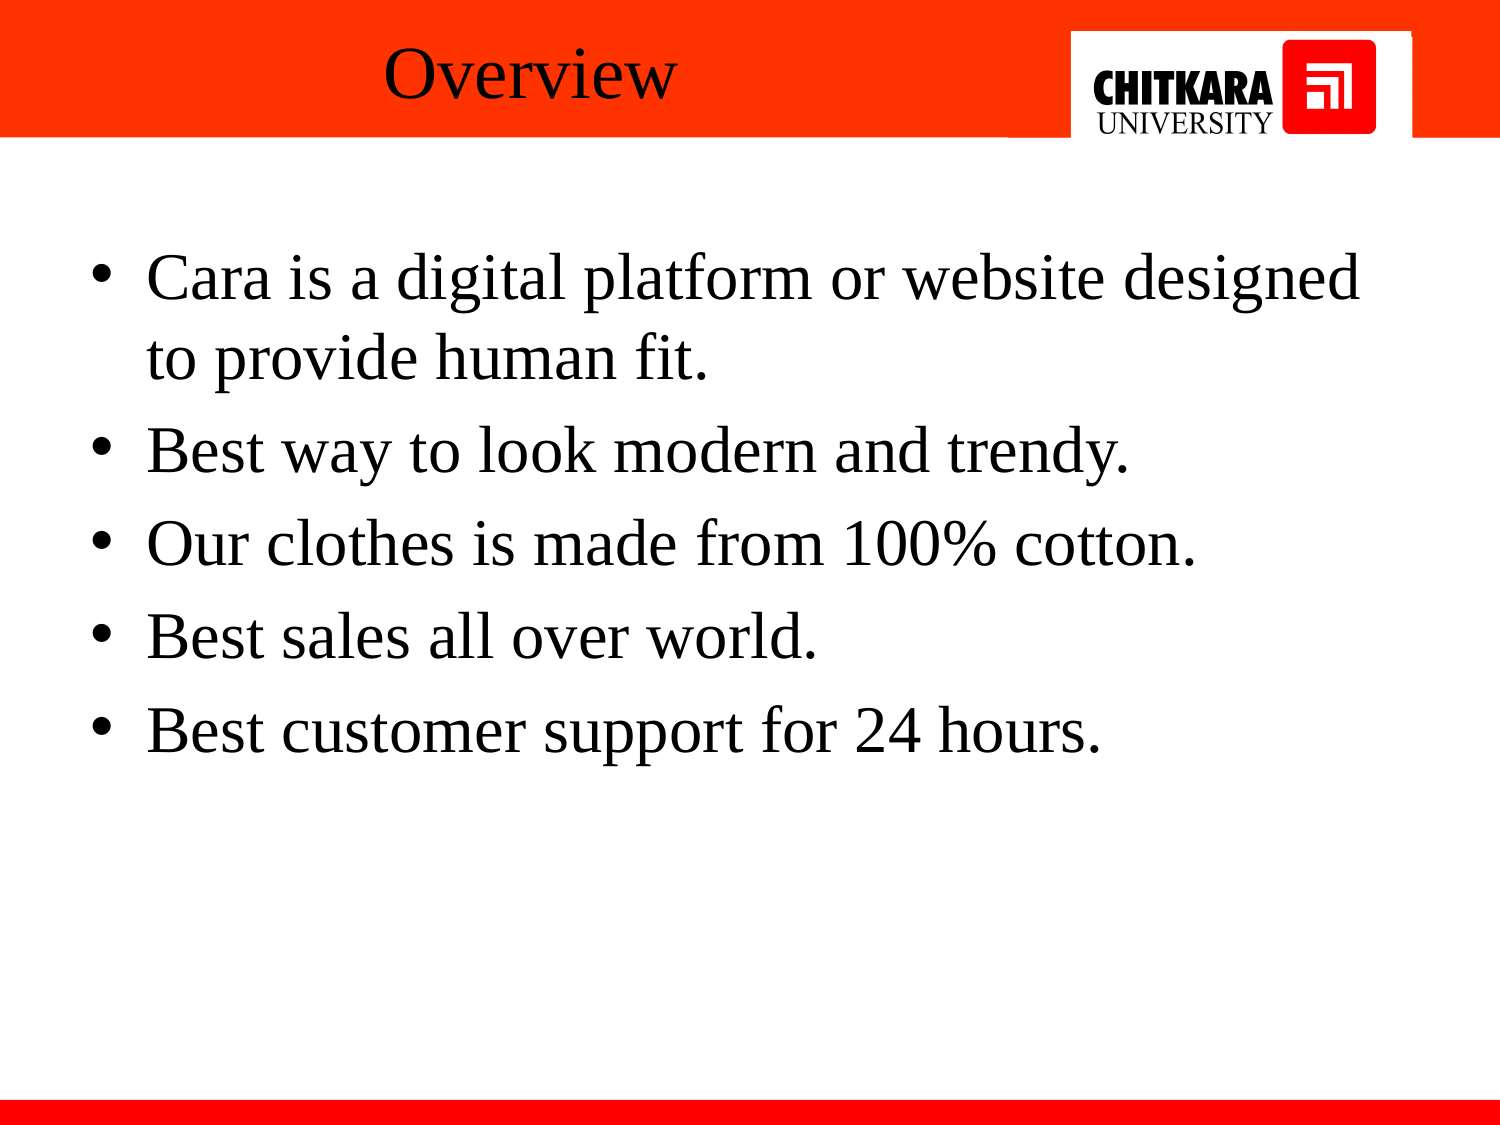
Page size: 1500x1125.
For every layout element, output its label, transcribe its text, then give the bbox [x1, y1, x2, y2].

title Overview [0, 0, 1063, 138]
list Cara is a digital platform or website designed to provide human fit. Best way to look modern and trendy. Our clothes is made from 100% cotton. Best sales all over world. Best customer support for 24 hours. [74, 224, 1426, 968]
picture [1074, 37, 1391, 138]
